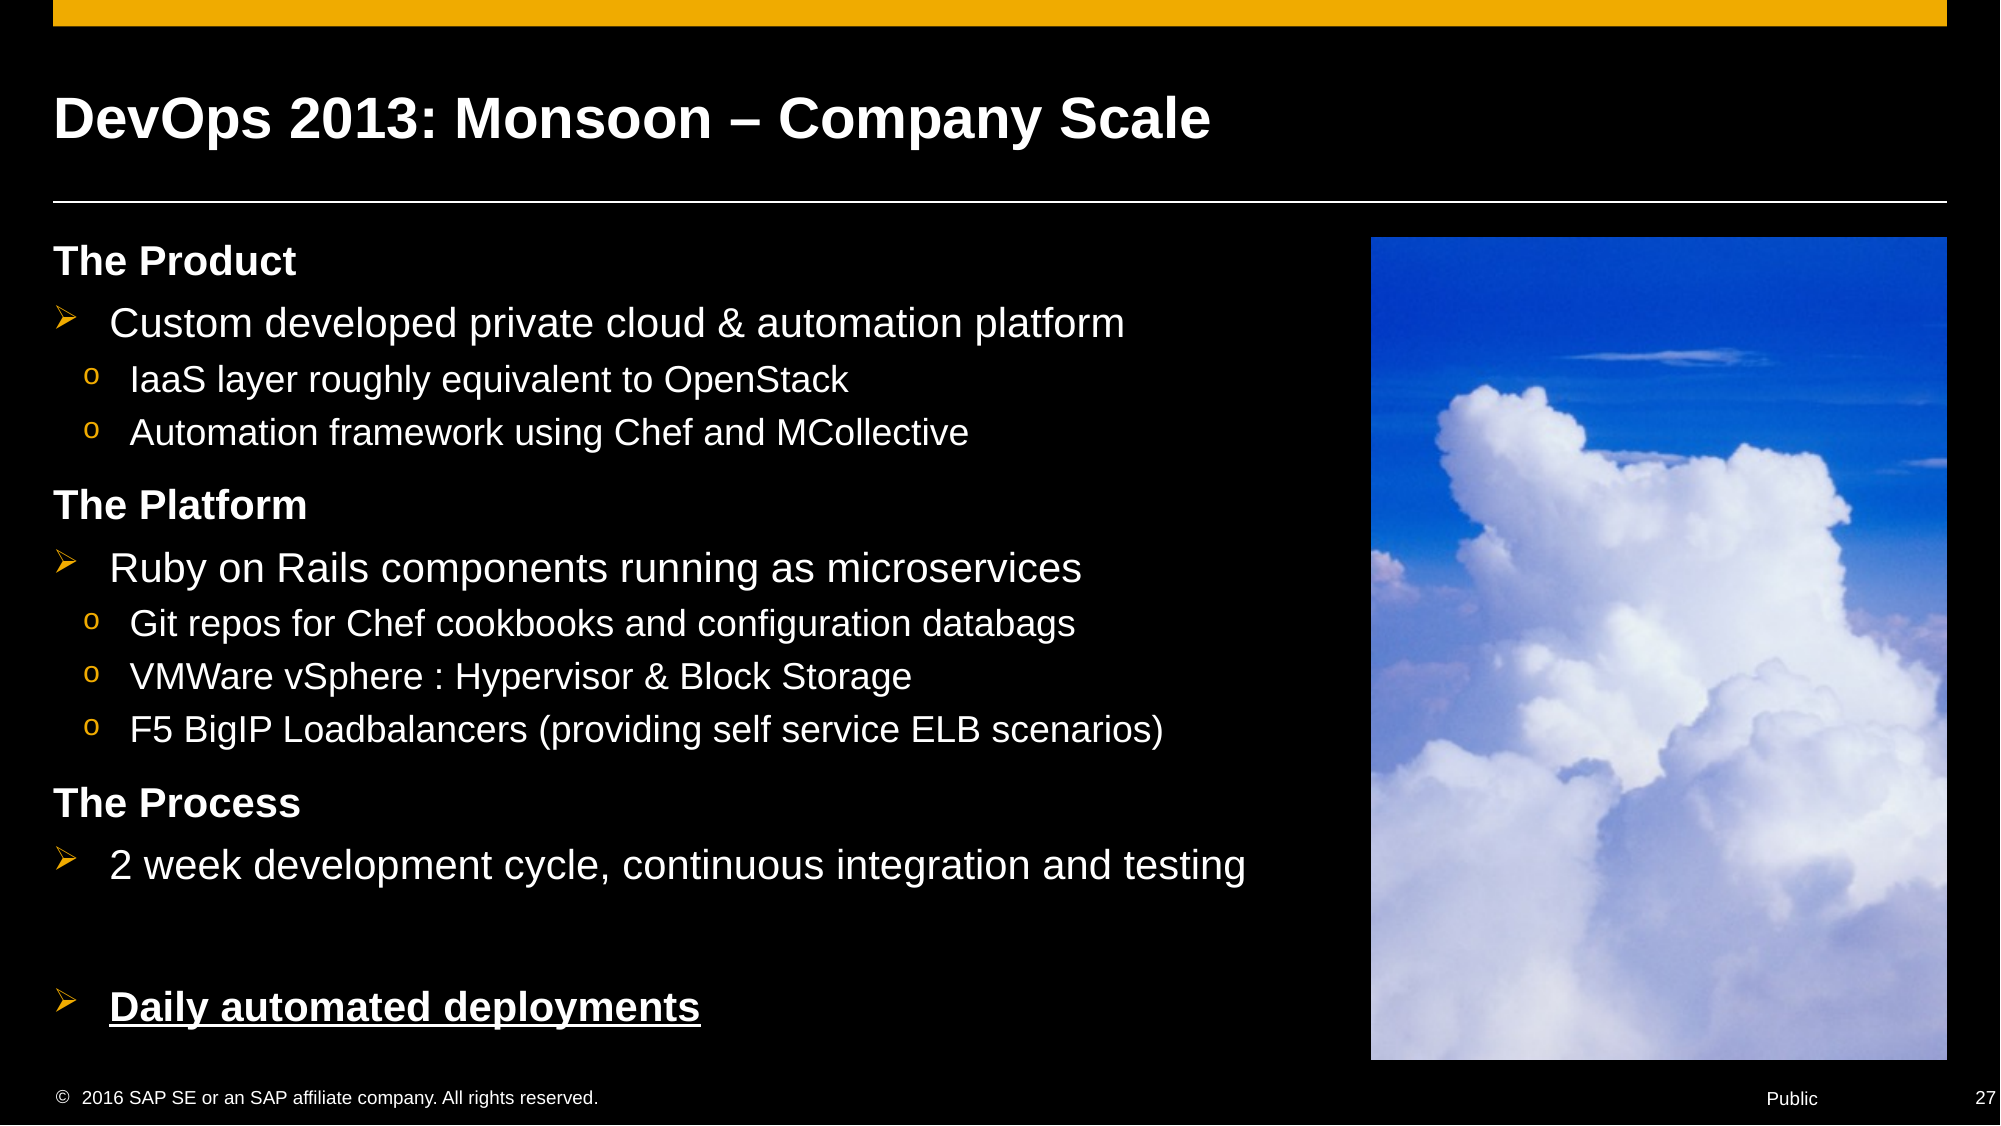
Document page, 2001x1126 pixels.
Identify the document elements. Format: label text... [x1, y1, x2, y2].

list The Product Custom developed private cloud & automation platform IaaS layer roughly equivalent to OpenStack Automation framework using Chef and MCollective The Platform Ruby on Rails components running as microservices Git repos for Chef cookbooks and configuration databags VMWare vSphere : Hypervisor & Block Storage F5 BigIP Loadbalancers (providing self service ELB scenarios) The Process 2 week development cycle, continuous integration and testing Daily automated deployments [53, 233, 1372, 1040]
title DevOps 2013: Monsoon – Company Scale [53, 53, 1947, 178]
picture [1371, 237, 1948, 1060]
